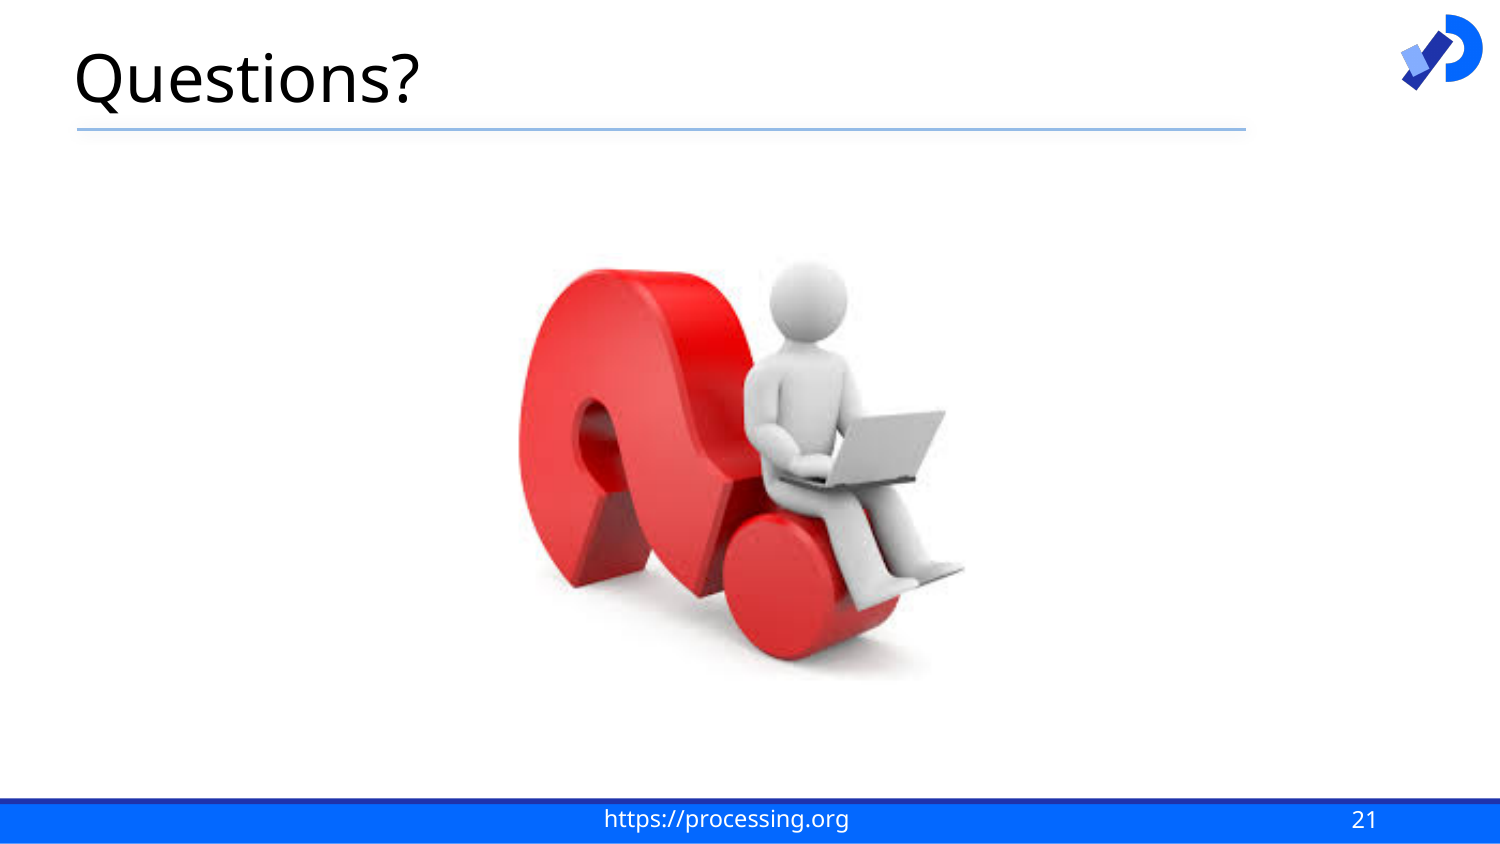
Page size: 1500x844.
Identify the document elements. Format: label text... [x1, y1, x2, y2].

picture [1398, 9, 1485, 96]
slide_number 21 [1074, 799, 1388, 844]
picture [468, 252, 1004, 686]
title Questions? [64, 0, 1341, 126]
footer https://processing.org [527, 802, 927, 843]
